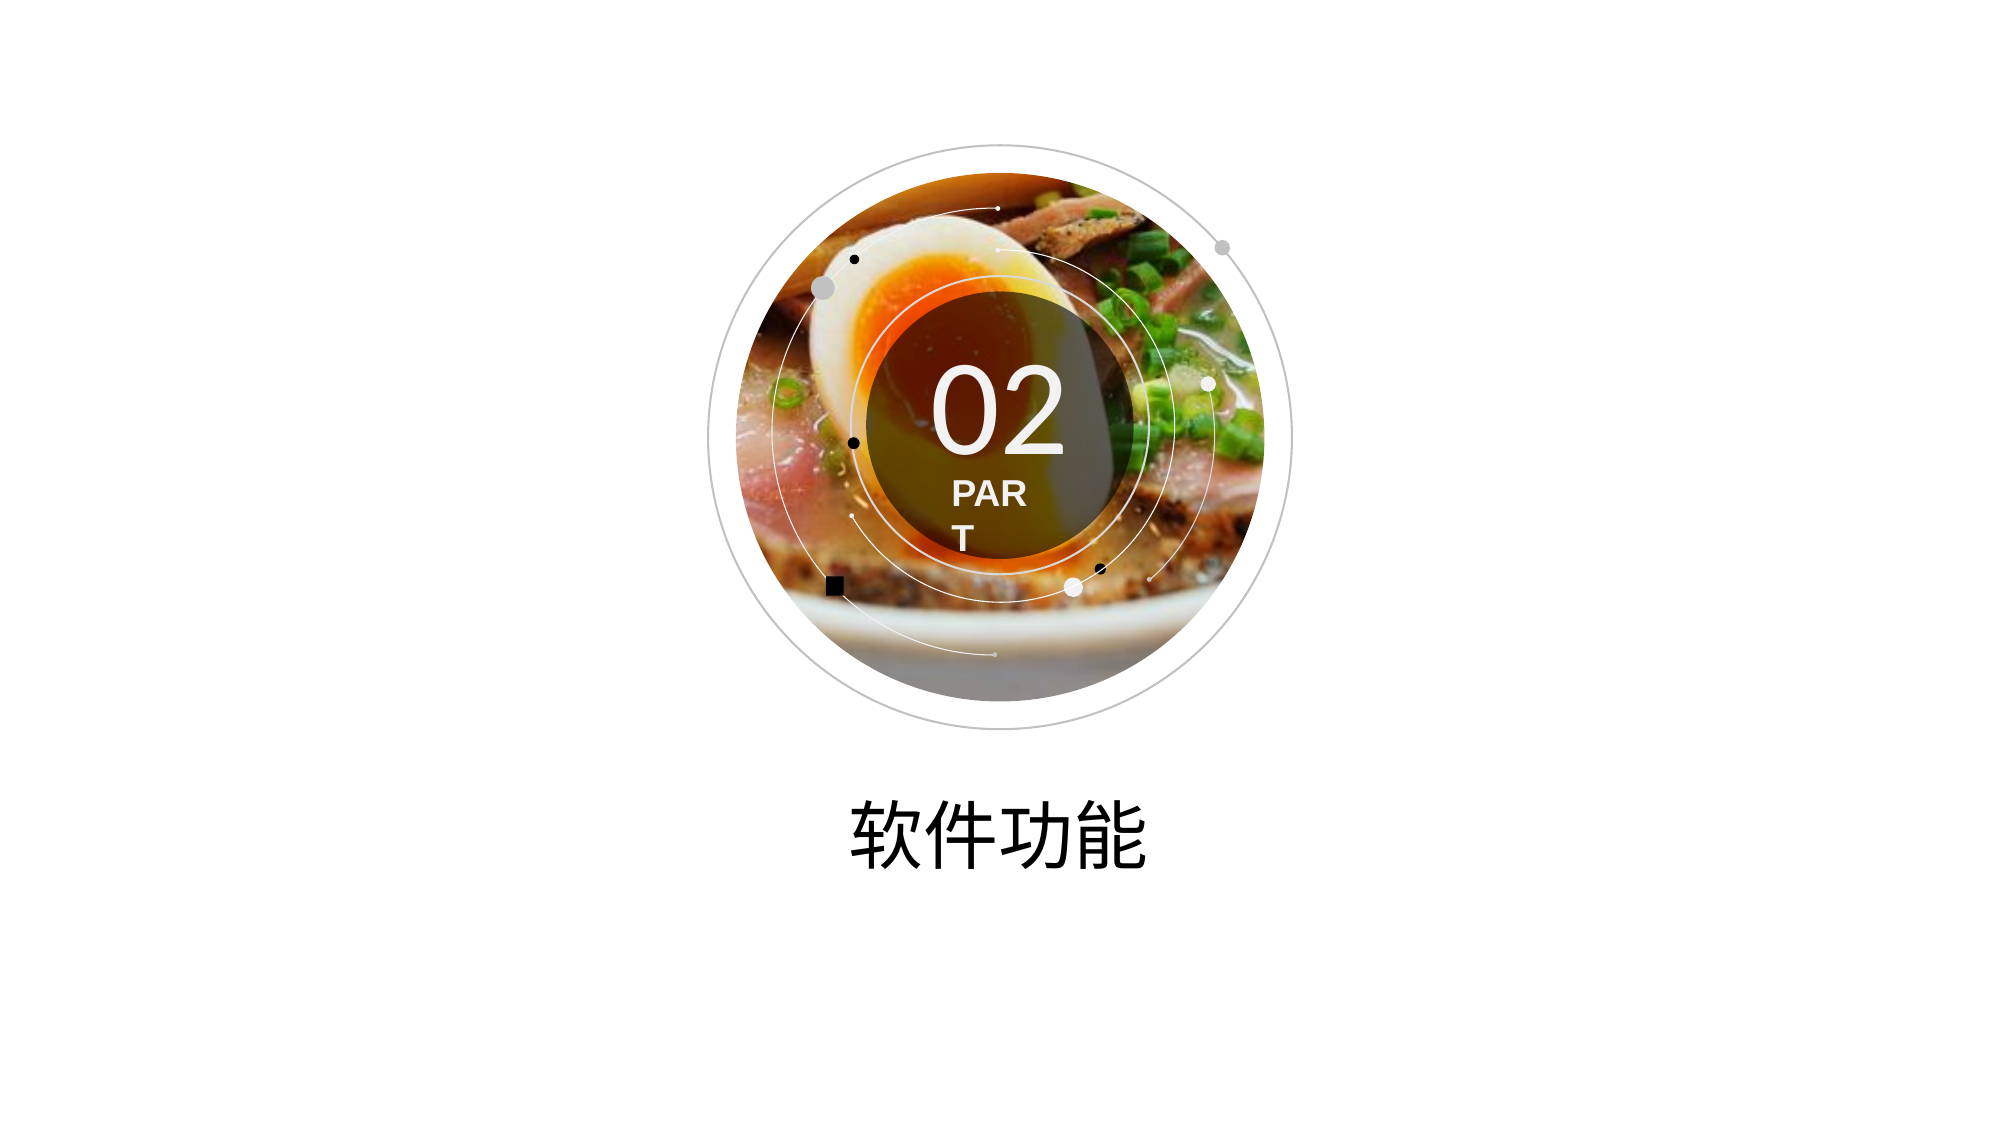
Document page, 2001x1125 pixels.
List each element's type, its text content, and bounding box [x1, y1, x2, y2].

text_box [1218, 238, 1232, 254]
text_box [820, 144, 1180, 206]
text_box [707, 254, 771, 620]
text_box 软件功能 [754, 781, 1243, 886]
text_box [866, 249, 1215, 621]
text_box [806, 657, 1194, 731]
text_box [771, 206, 1215, 657]
text_box [1215, 238, 1293, 637]
